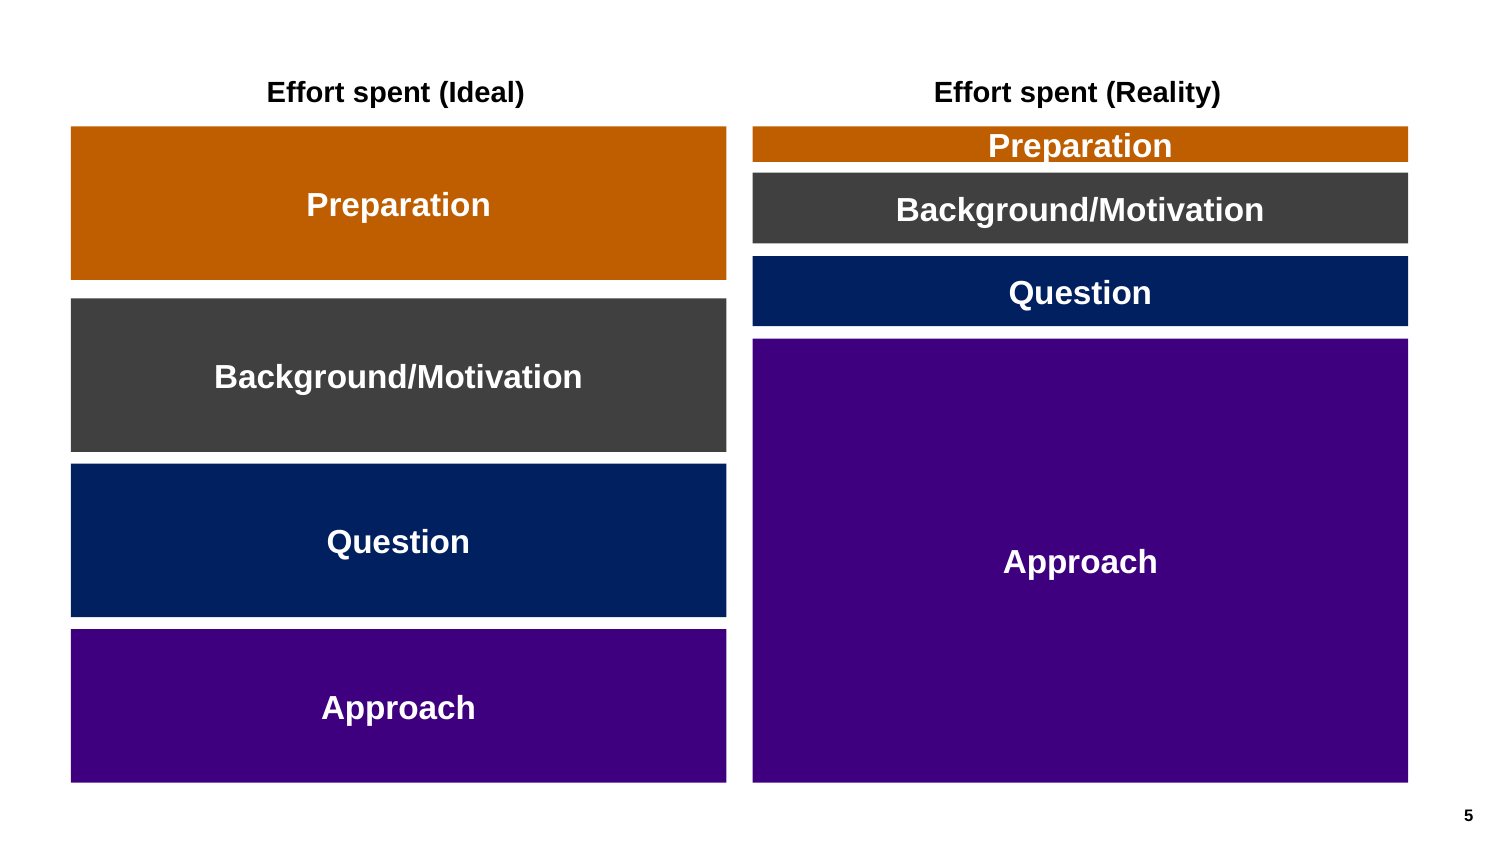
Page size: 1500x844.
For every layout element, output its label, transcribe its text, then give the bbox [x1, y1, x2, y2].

text_box Effort spent (Ideal) [68, 55, 724, 127]
slide_number 5 [1384, 799, 1474, 825]
text_box Effort spent (Reality) [749, 55, 1406, 127]
text_box Background/Motivation [69, 296, 728, 454]
text_box Approach [69, 627, 728, 785]
text_box Preparation [69, 124, 728, 282]
text_box Preparation [751, 124, 1410, 164]
text_box Question [69, 462, 728, 619]
text_box Question [751, 254, 1410, 328]
text_box Background/Motivation [751, 171, 1410, 246]
text_box Approach [751, 337, 1410, 785]
